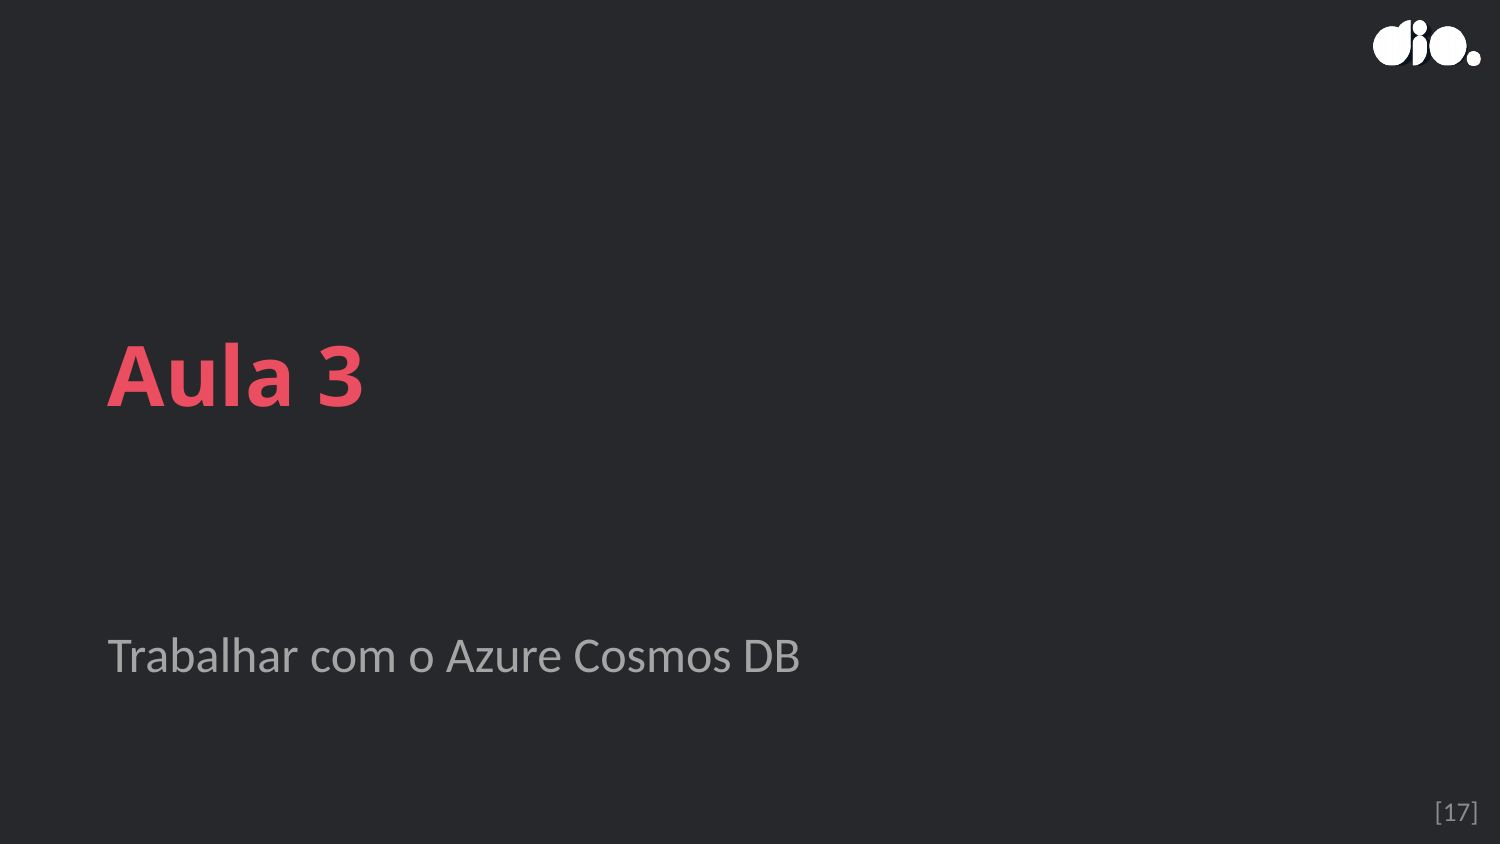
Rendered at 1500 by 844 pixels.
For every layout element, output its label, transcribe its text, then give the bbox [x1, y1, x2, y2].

picture [1373, 20, 1481, 66]
text_box Trabalhar com o Azure Cosmos DB [92, 619, 1309, 685]
text_box Aula 3 [92, 292, 1309, 558]
slide_number [17] [1403, 779, 1494, 844]
